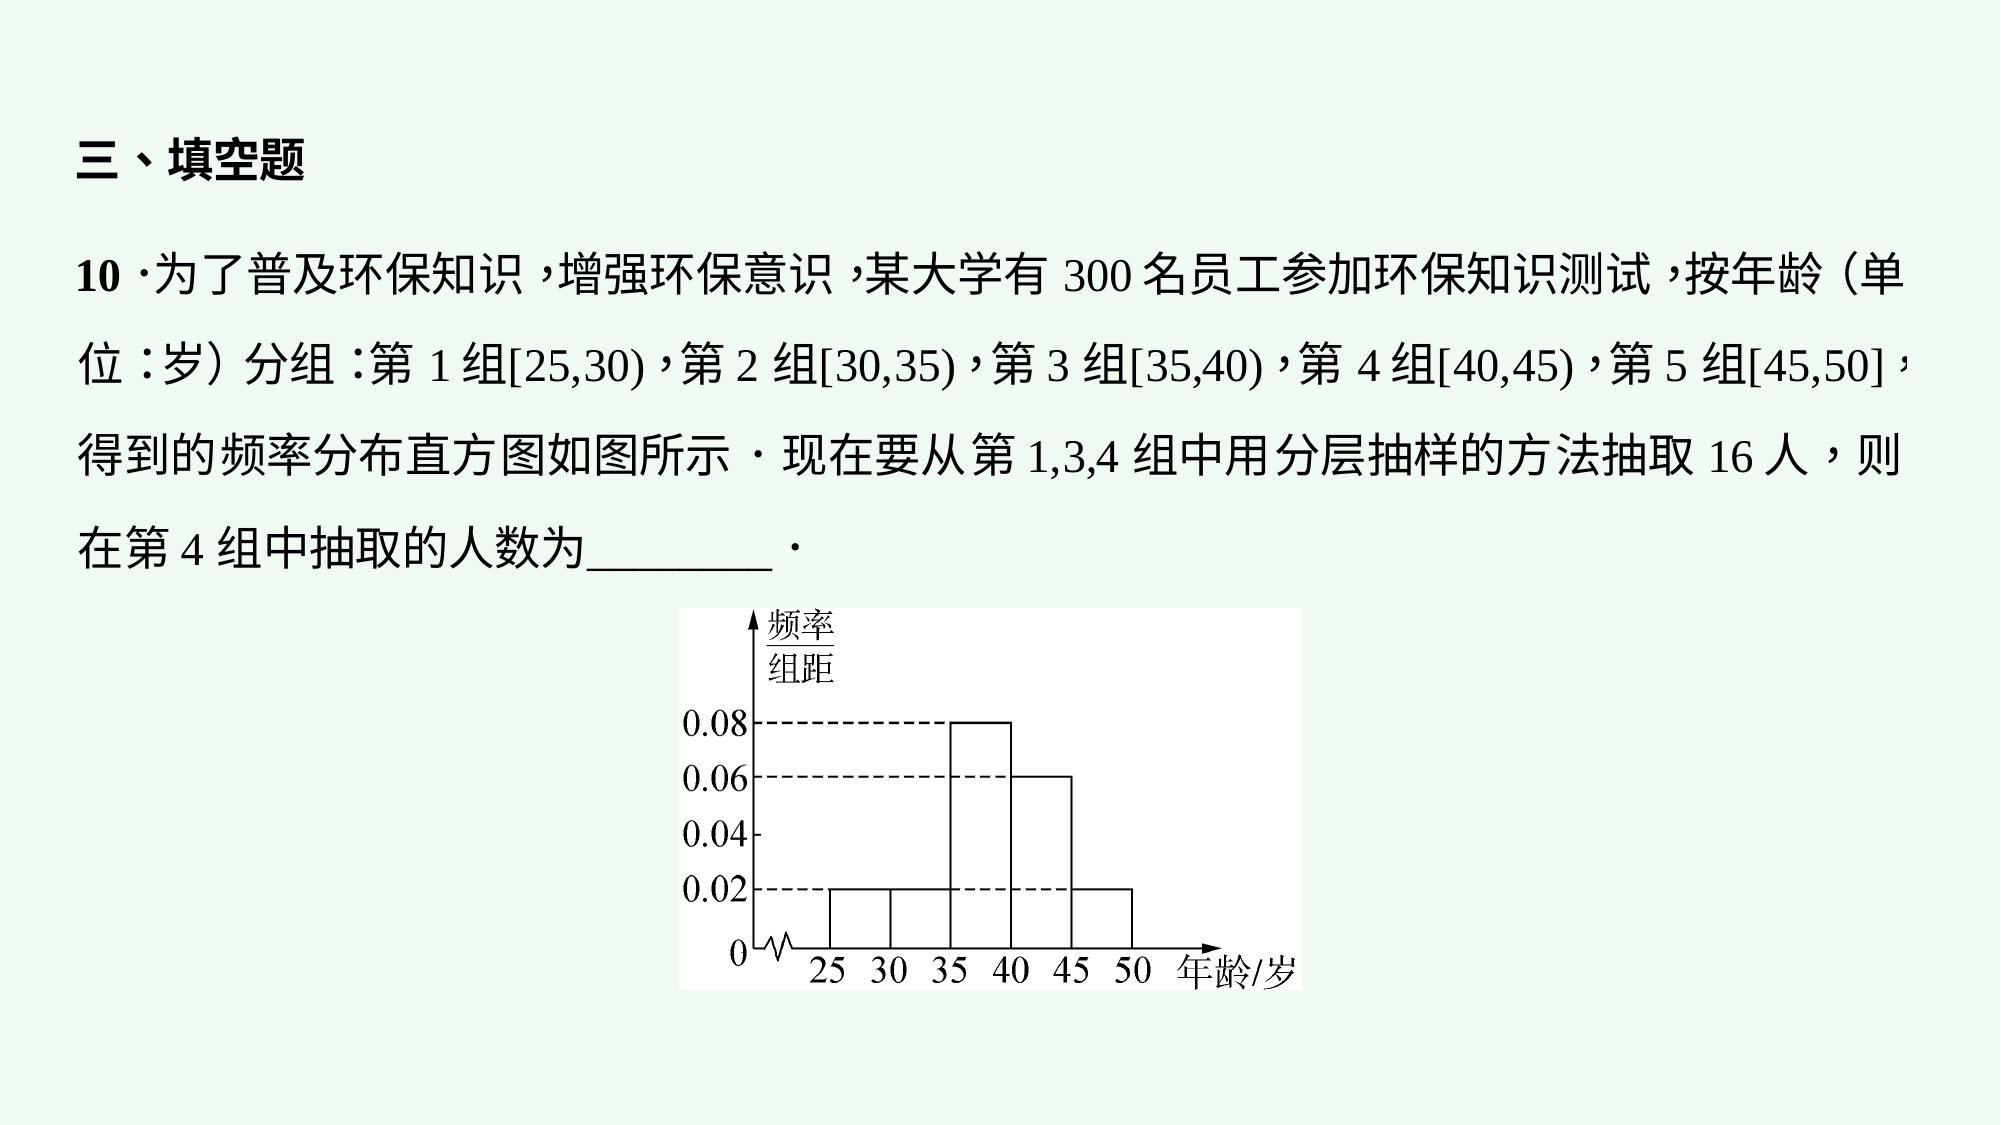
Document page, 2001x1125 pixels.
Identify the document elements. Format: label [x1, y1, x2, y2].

text_box [74, 244, 1907, 1086]
text_box [74, 106, 1907, 244]
